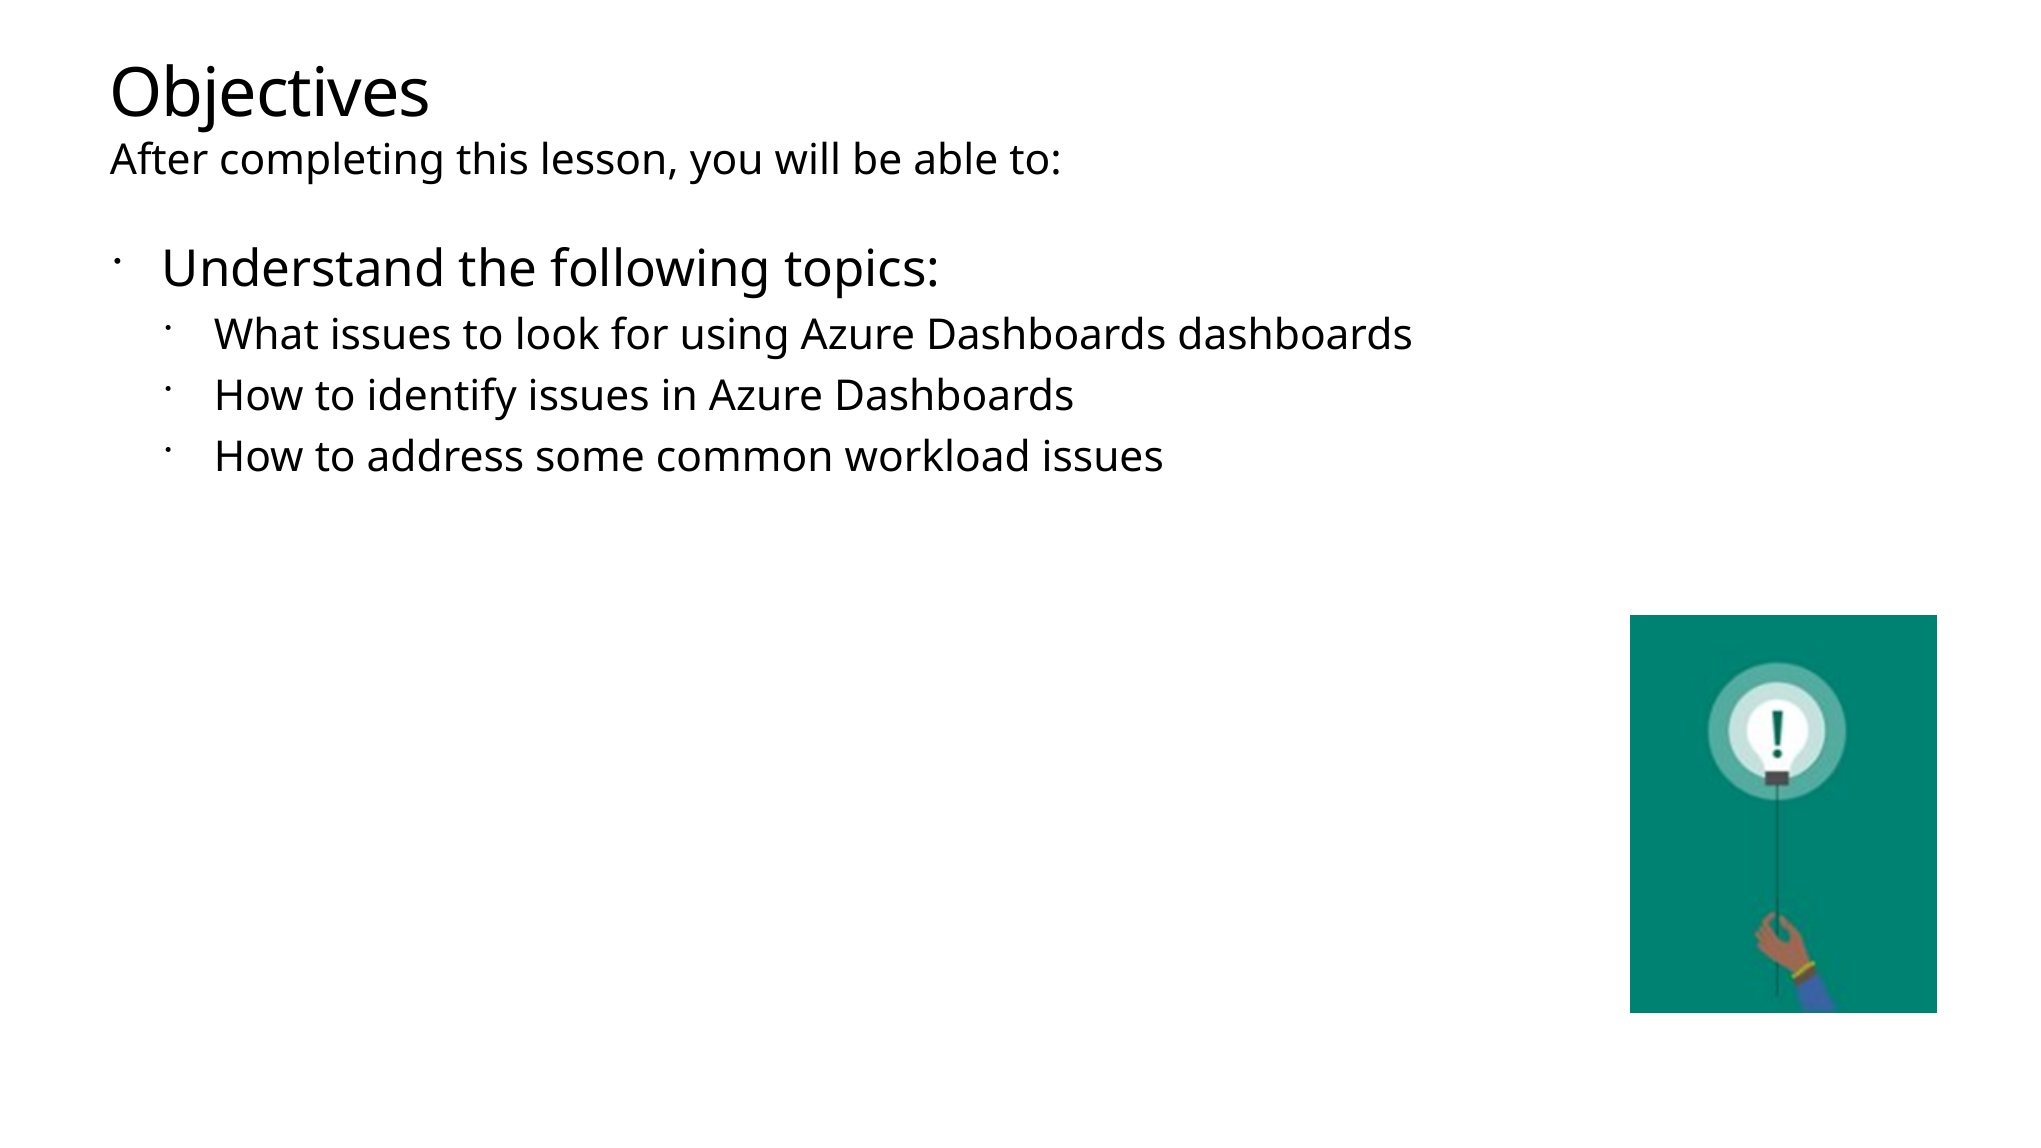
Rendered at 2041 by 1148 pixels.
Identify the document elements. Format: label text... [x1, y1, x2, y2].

picture [1630, 615, 1937, 1013]
subtitle After completing this lesson, you will be able to: [109, 131, 1931, 209]
list Understand the following topics: What issues to look for using Azure Dashboards dashboards How to identify issues in Azure Dashboards How to address some common workload issues [109, 235, 1931, 544]
title Objectives [109, 53, 1931, 131]
